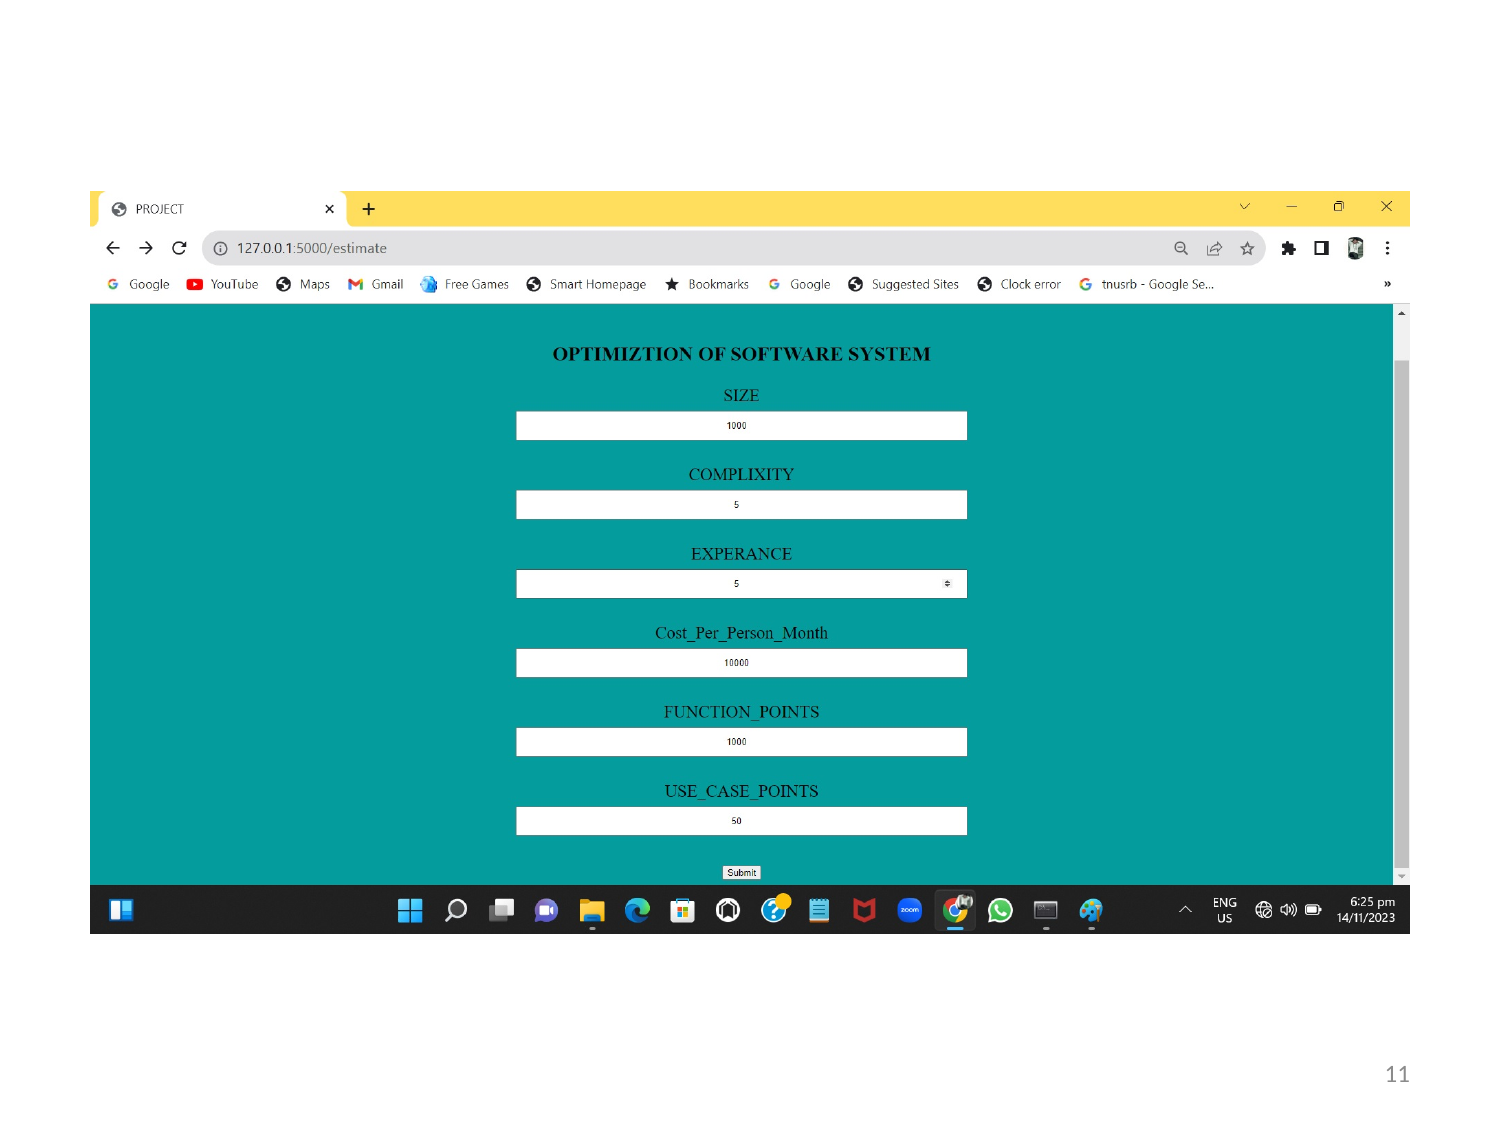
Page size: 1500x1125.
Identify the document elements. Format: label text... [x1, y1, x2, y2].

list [89, 190, 1411, 934]
slide_number 11 [1074, 1042, 1425, 1103]
